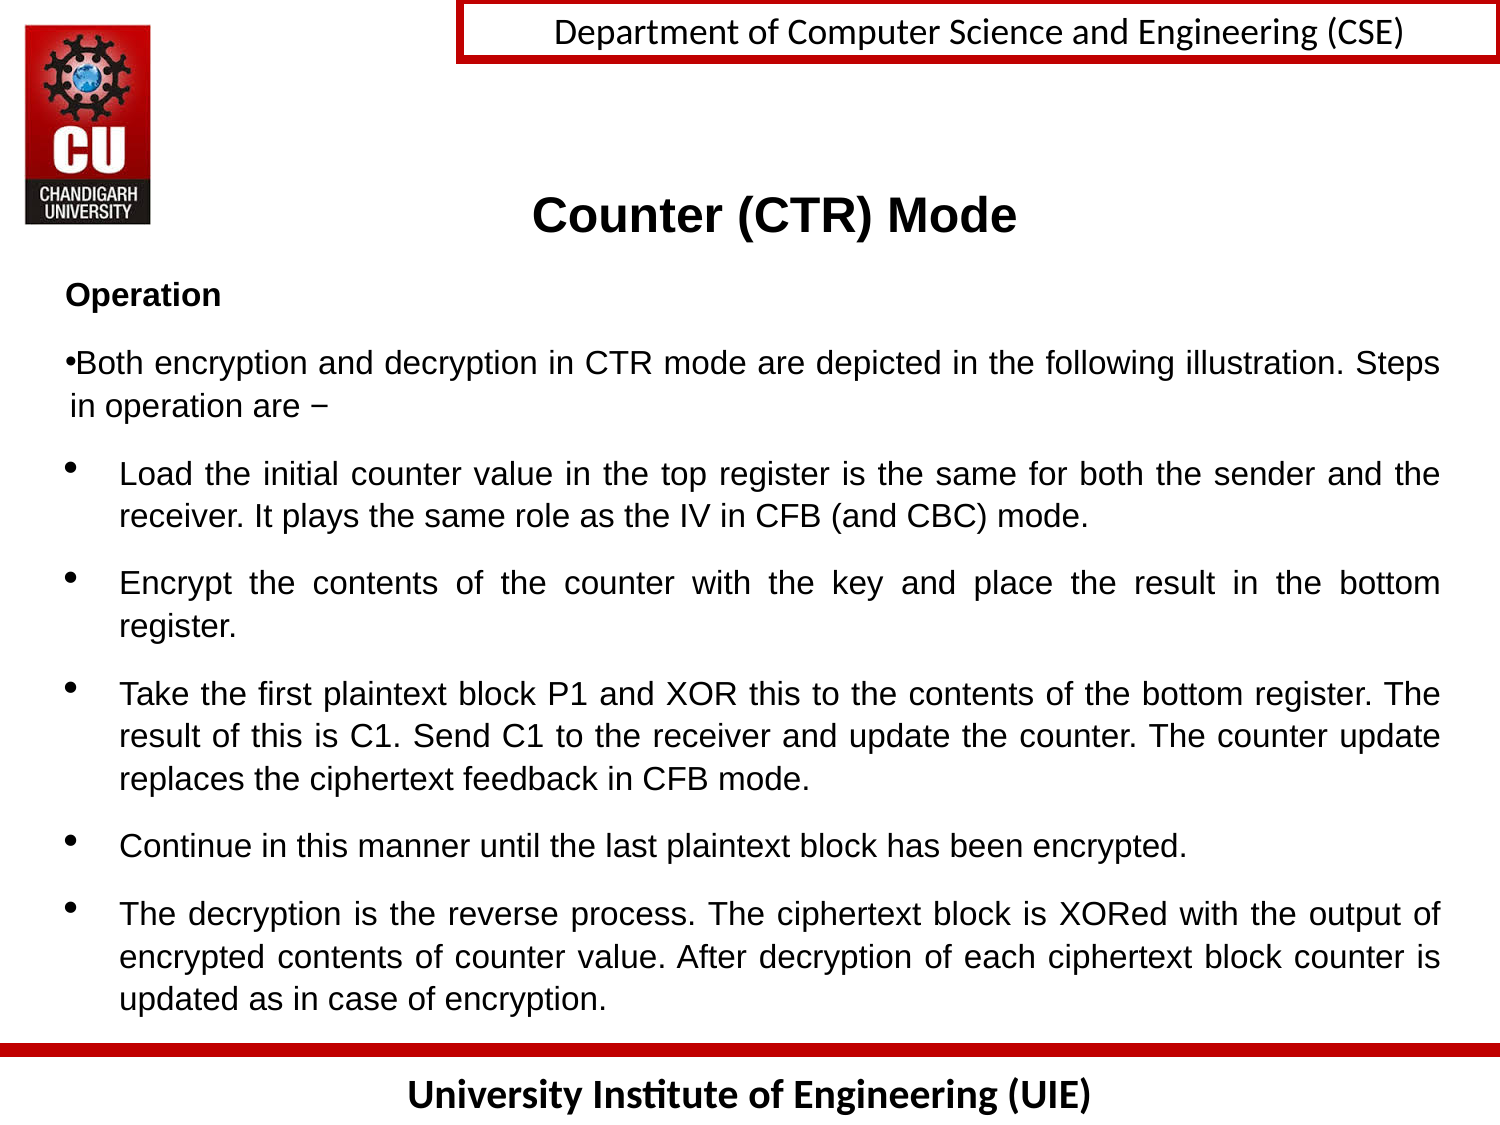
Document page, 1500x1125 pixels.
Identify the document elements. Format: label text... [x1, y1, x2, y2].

picture [24, 24, 151, 225]
title Counter (CTR) Mode [125, 162, 1425, 263]
list Operation Both encryption and decryption in CTR mode are depicted in the following illustration. Steps in operation are − Load the initial counter value in the top register is the same for both the sender and the receiver. It plays the same role as the IV in CFB (and CBC) mode. Encrypt the contents of the counter with the key and place the result in the bottom register. Take the first plaintext block P1 and XOR this to the contents of the bottom register. The result of this is C1. Send C1 to the receiver and update the counter. The counter update replaces the ciphertext feedback in CFB mode. Continue in this manner until the last plaintext block has been encrypted. The decryption is the reverse process. The ciphertext block is XORed with the output of encrypted contents of counter value. After decryption of each ciphertext block counter is updated as in case of encryption. [50, 262, 1463, 1025]
